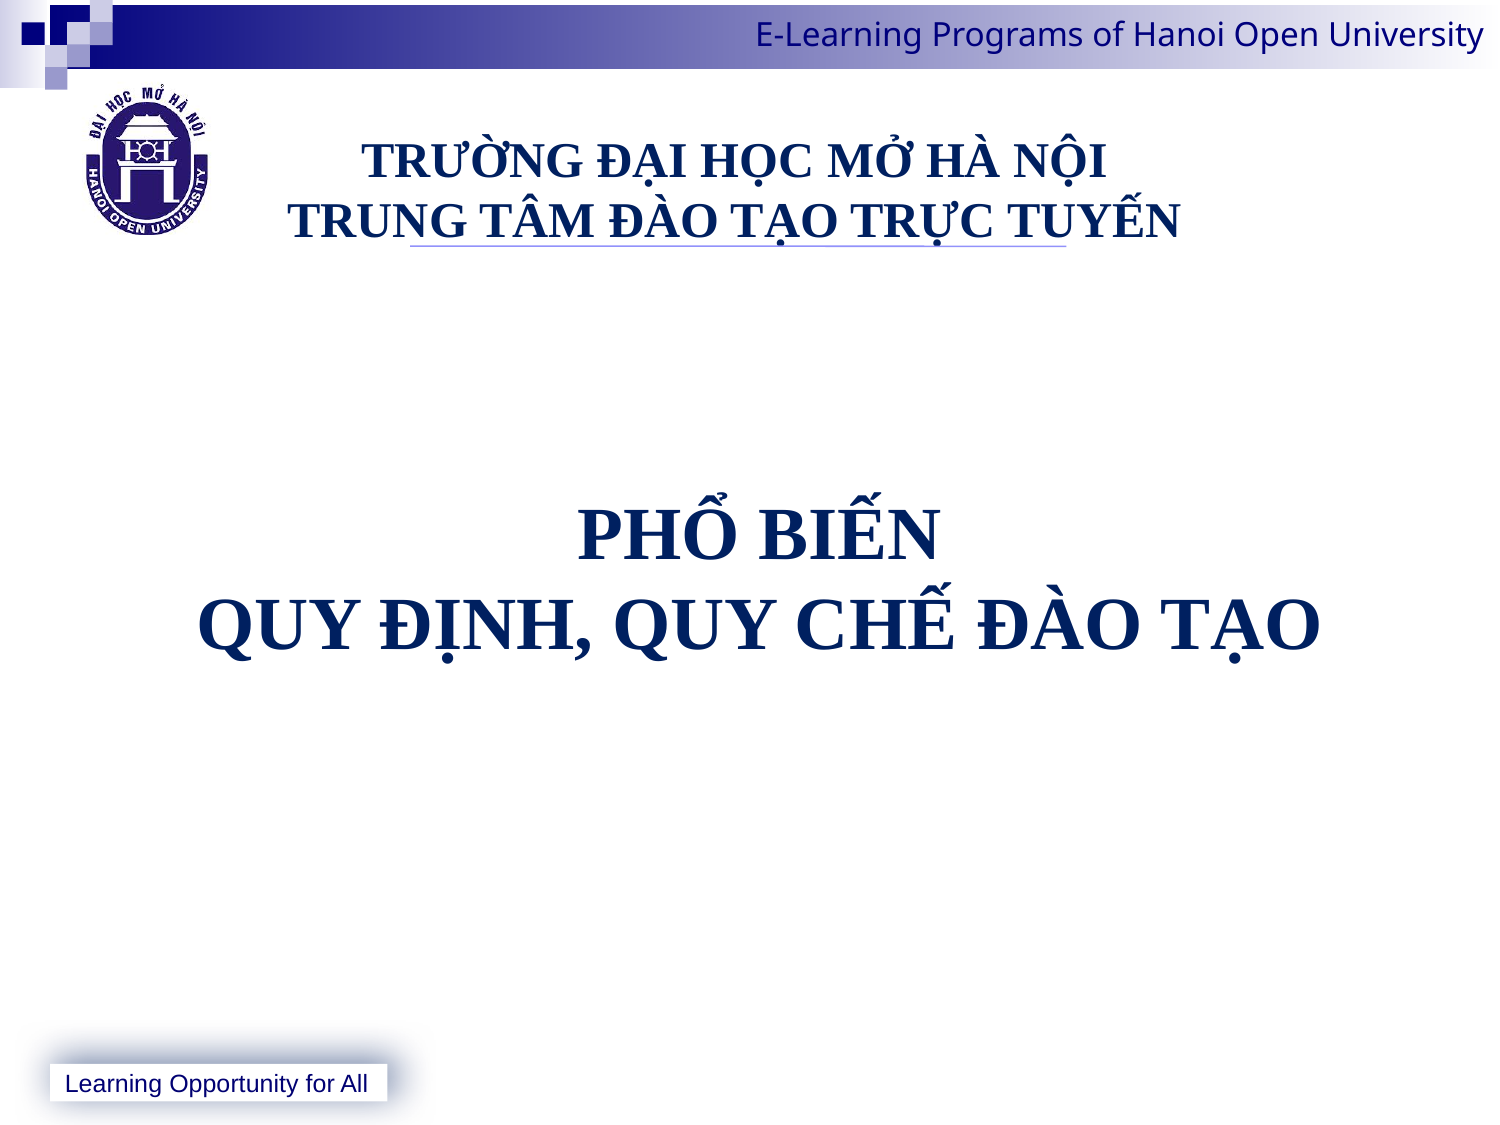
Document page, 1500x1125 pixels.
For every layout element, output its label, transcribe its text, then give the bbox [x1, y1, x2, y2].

picture [70, 70, 235, 235]
title TRƯỜNG ĐẠI HỌC MỞ HÀ NỘI TRUNG TÂM ĐÀO TẠO TRỰC TUYẾN [81, 81, 1388, 294]
text_box PHỔ BIẾN QUY ĐỊNH, QUY CHẾ ĐÀO TẠO [106, 468, 1413, 680]
